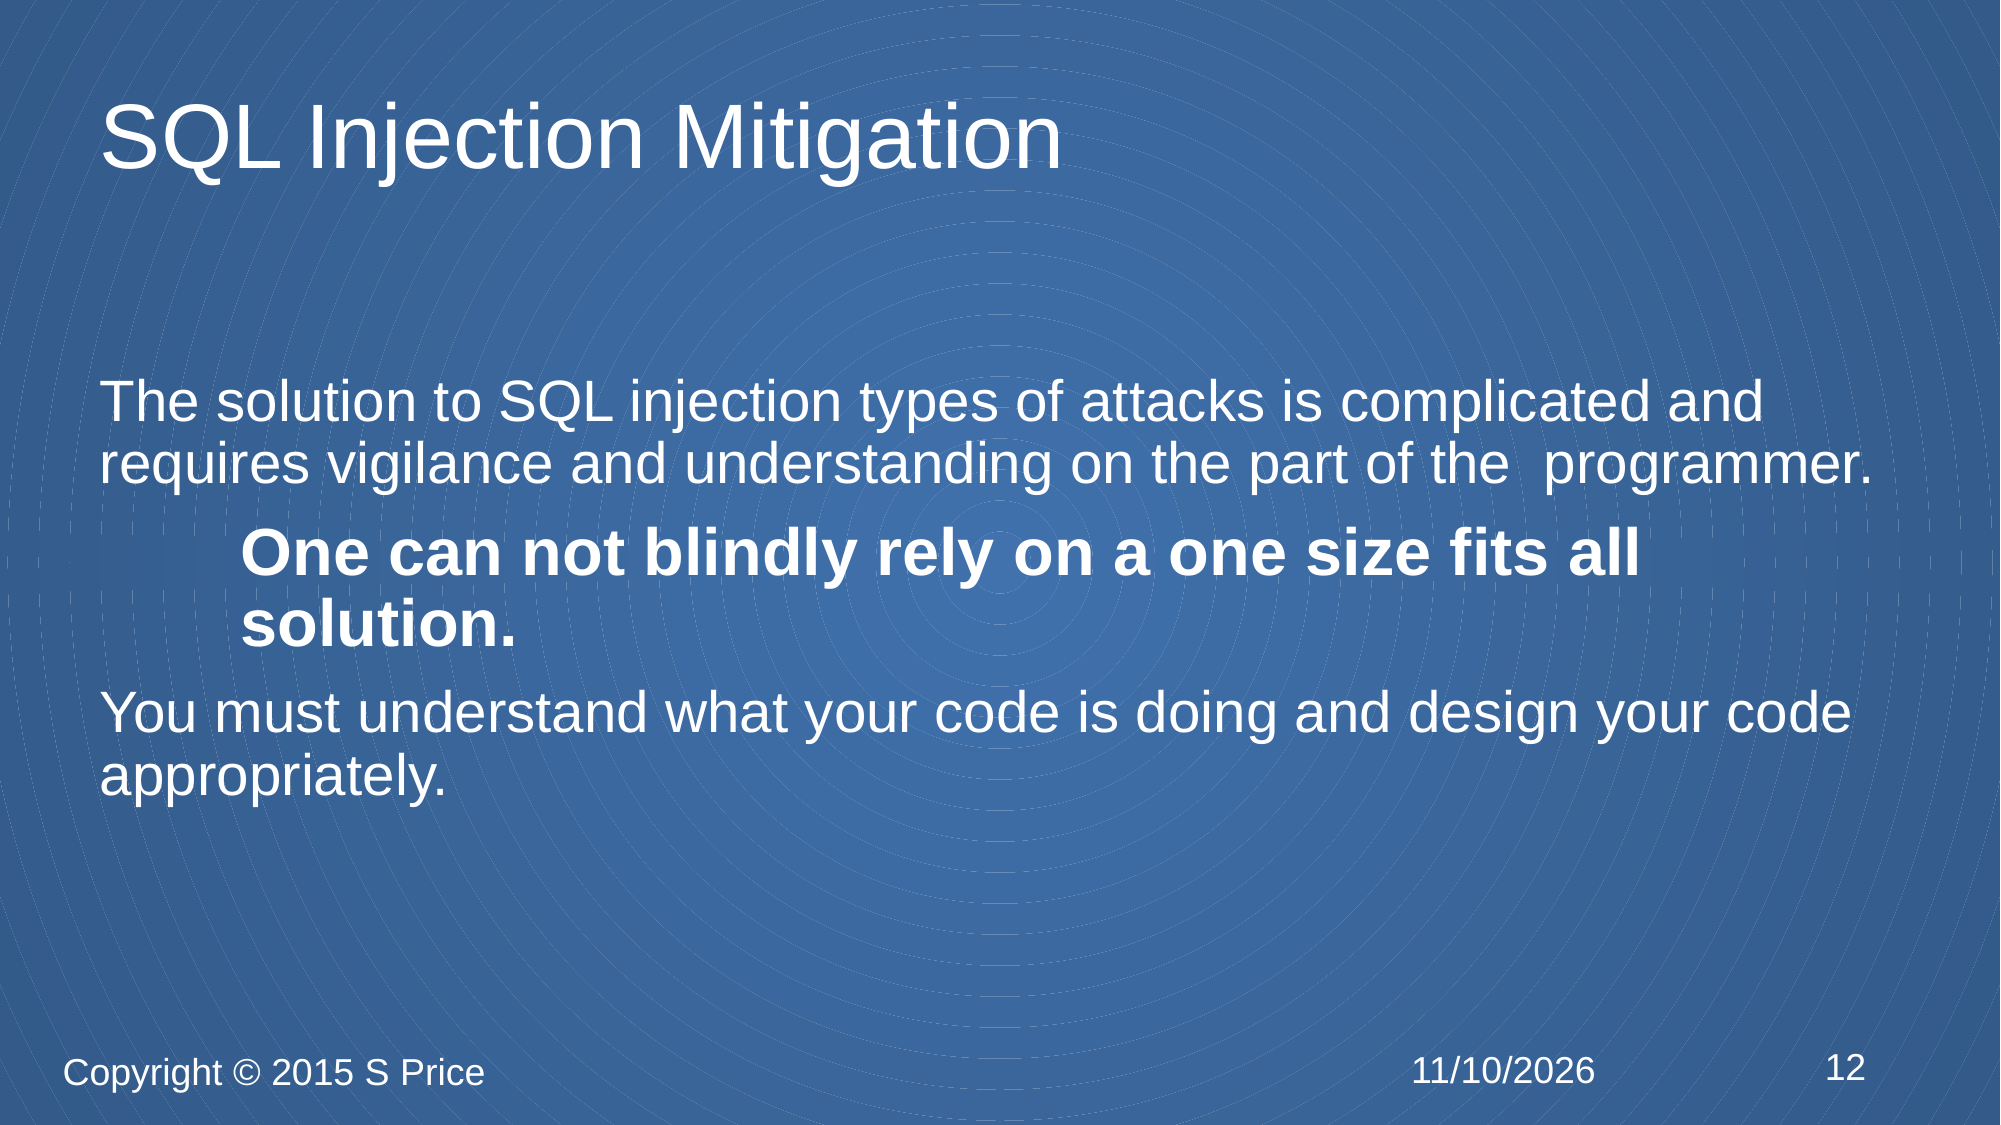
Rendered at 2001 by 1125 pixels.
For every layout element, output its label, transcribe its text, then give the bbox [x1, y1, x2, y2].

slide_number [1396, 1038, 1659, 1100]
footer Copyright © 2015 S Price [48, 1039, 1397, 1101]
subtitle The solution to SQL injection types of attacks is complicated and requires vigilance and understanding on the part of the programmer. One can not blindly rely on a one size fits all solution. You must understand what your code is doing and design your code appropriately. [99, 263, 1900, 916]
title SQL Injection Mitigation [99, 44, 1900, 233]
slide_number 12 [1810, 1034, 1901, 1097]
